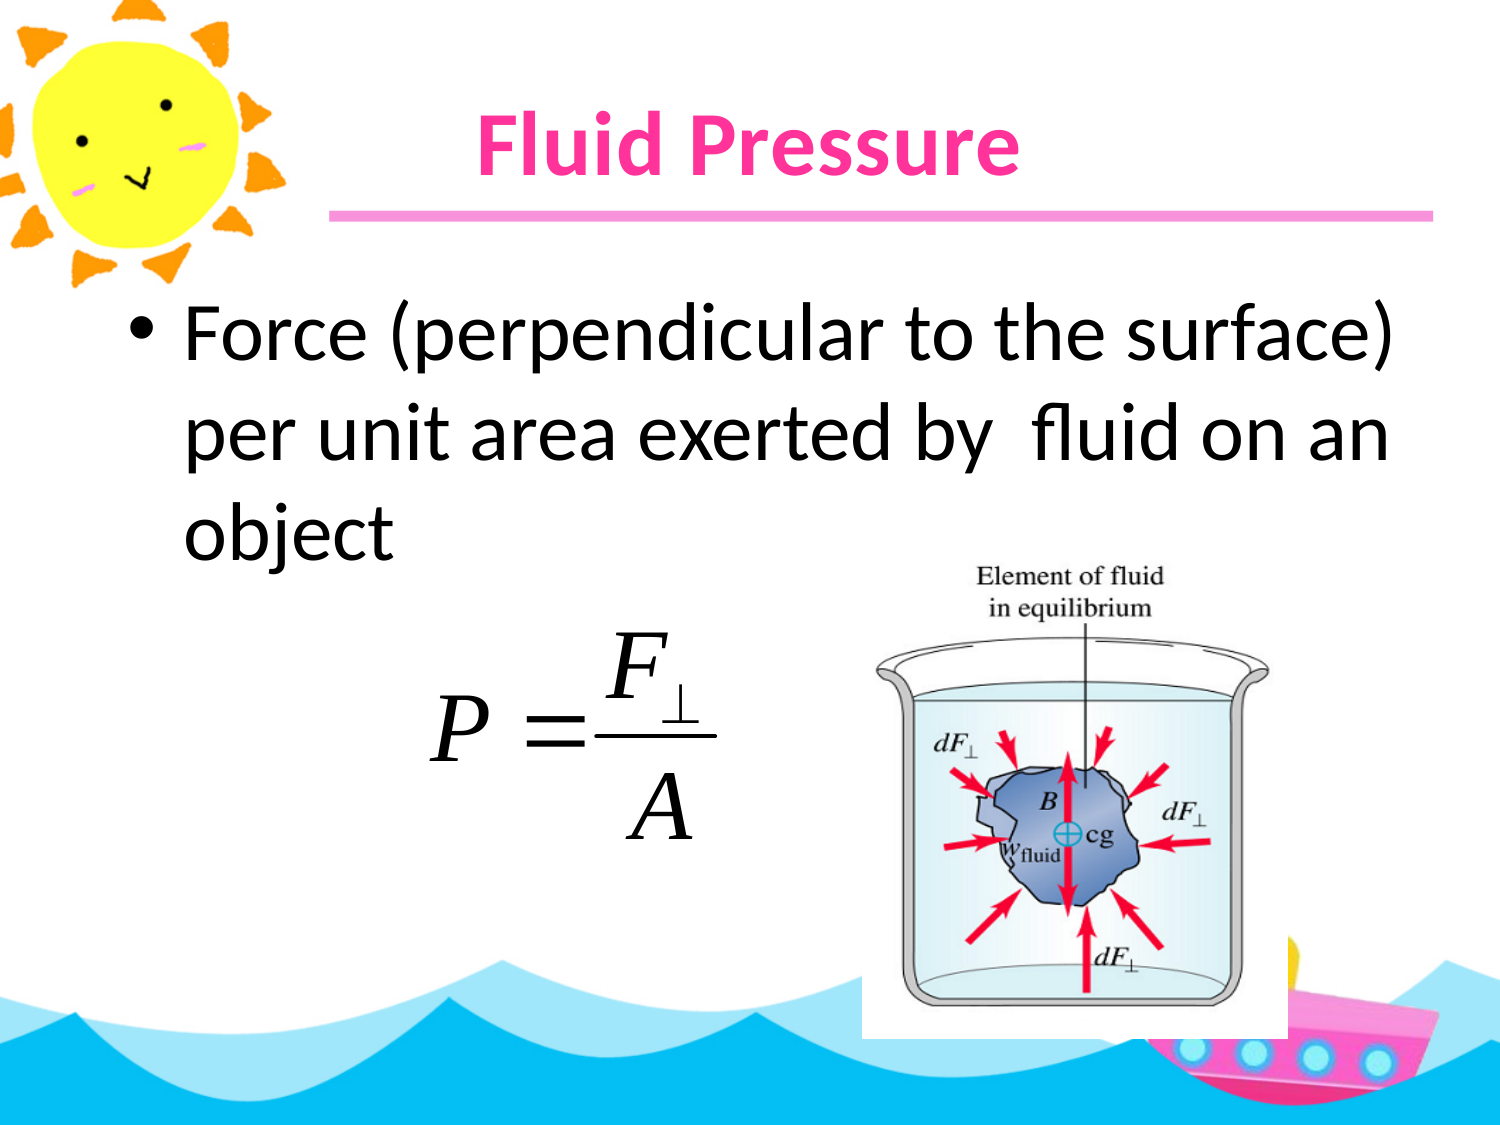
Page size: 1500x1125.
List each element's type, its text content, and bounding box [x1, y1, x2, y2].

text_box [412, 602, 738, 862]
list Force (perpendicular to the surface) per unit area exerted by fluid on an object [112, 269, 1438, 923]
title Fluid Pressure [75, 21, 1424, 256]
picture [0, 0, 1500, 1105]
